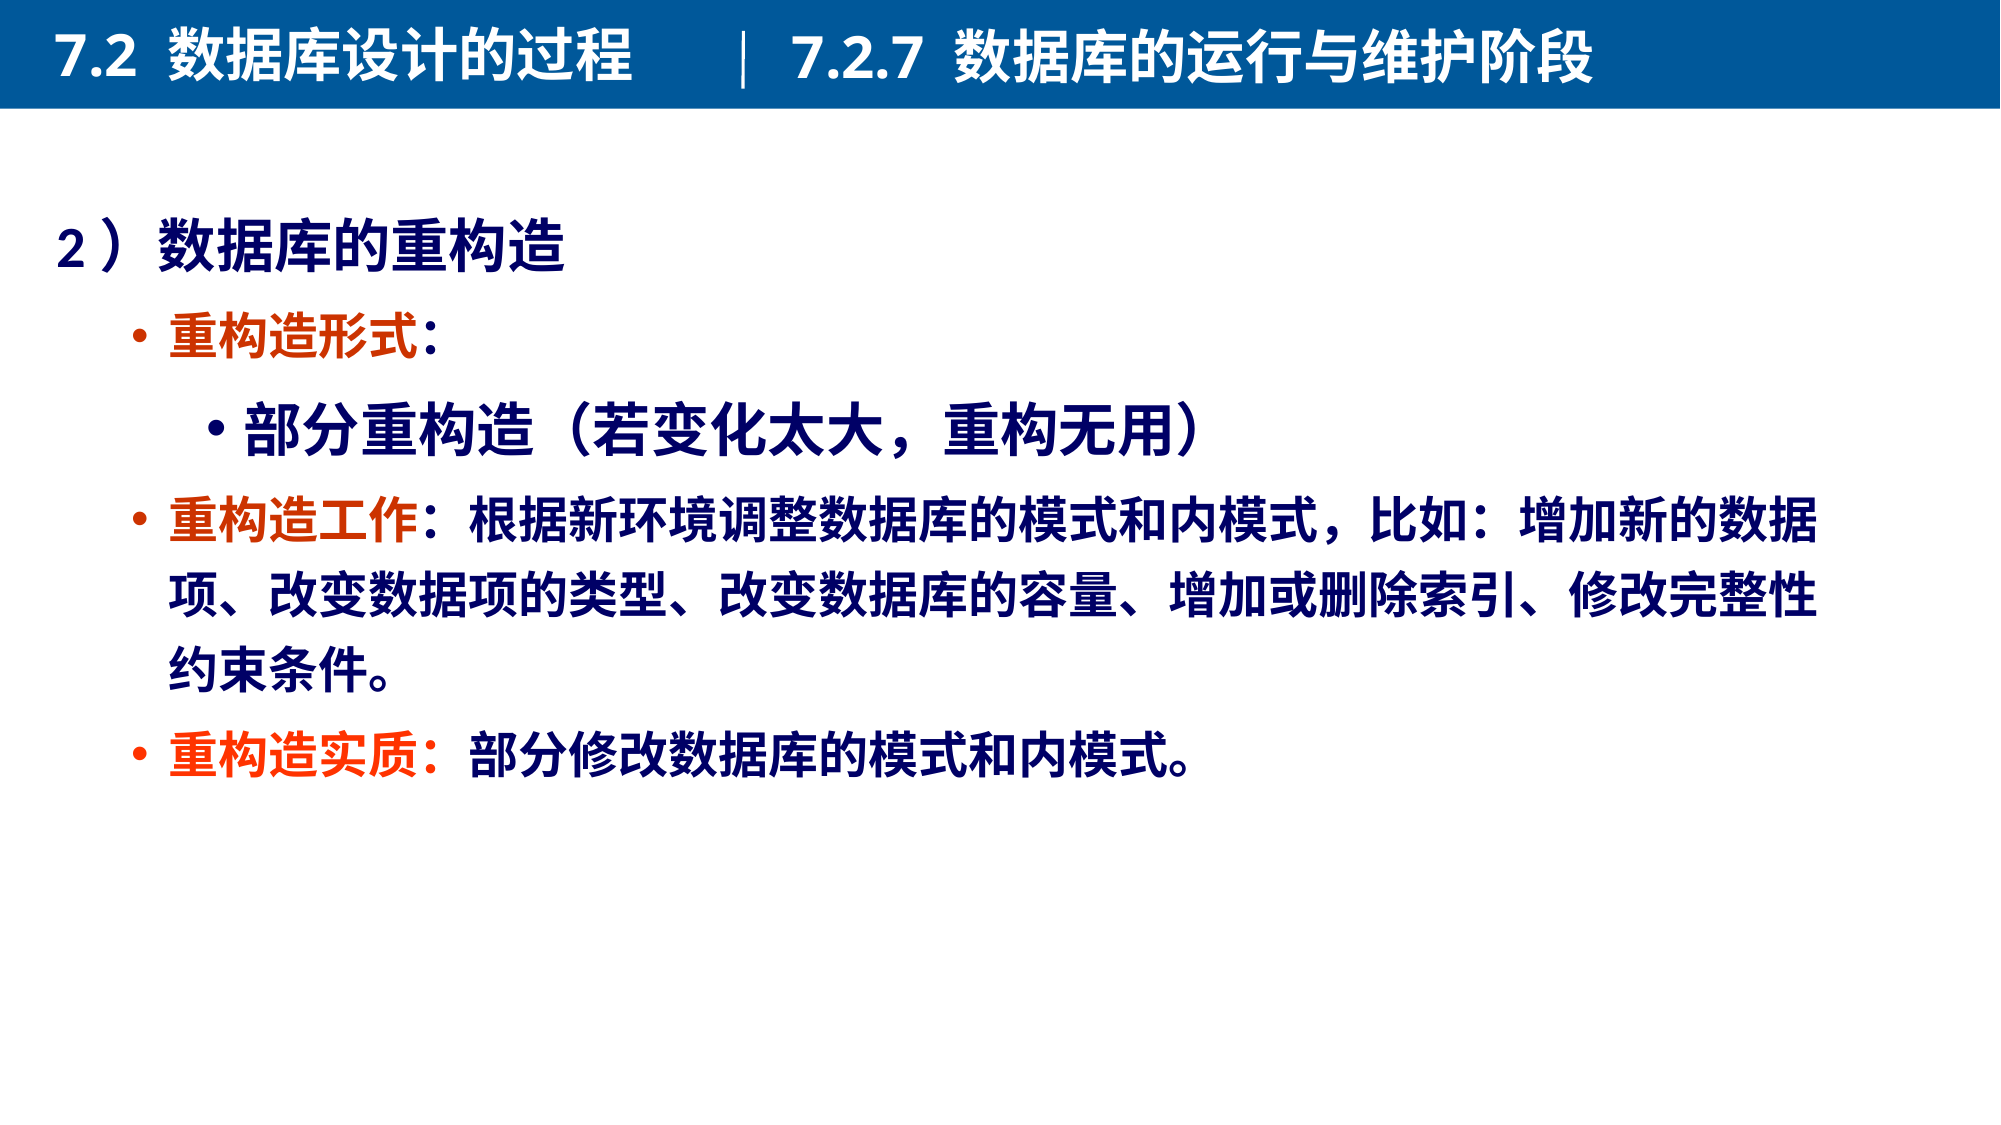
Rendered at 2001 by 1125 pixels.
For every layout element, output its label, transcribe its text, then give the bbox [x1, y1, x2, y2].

text_box [0, 0, 2000, 109]
text_box 7.2.7 数据库的运行与维护阶段 [777, 12, 2000, 98]
text_box 2）数据库的重构造 重构造形式： 部分重构造（若变化太大，重构无用） 重构造工作：根据新环境调整数据库的模式和内模式，比如：增加新的数据项、改变数据项的类型、改变数据库的容量、增加或删除索引、修改完整性约束条件。 重构造实质：部分修改数据库的模式和内模式。 [41, 184, 1857, 885]
text_box 7.2 数据库设计的过程 [40, 10, 870, 96]
